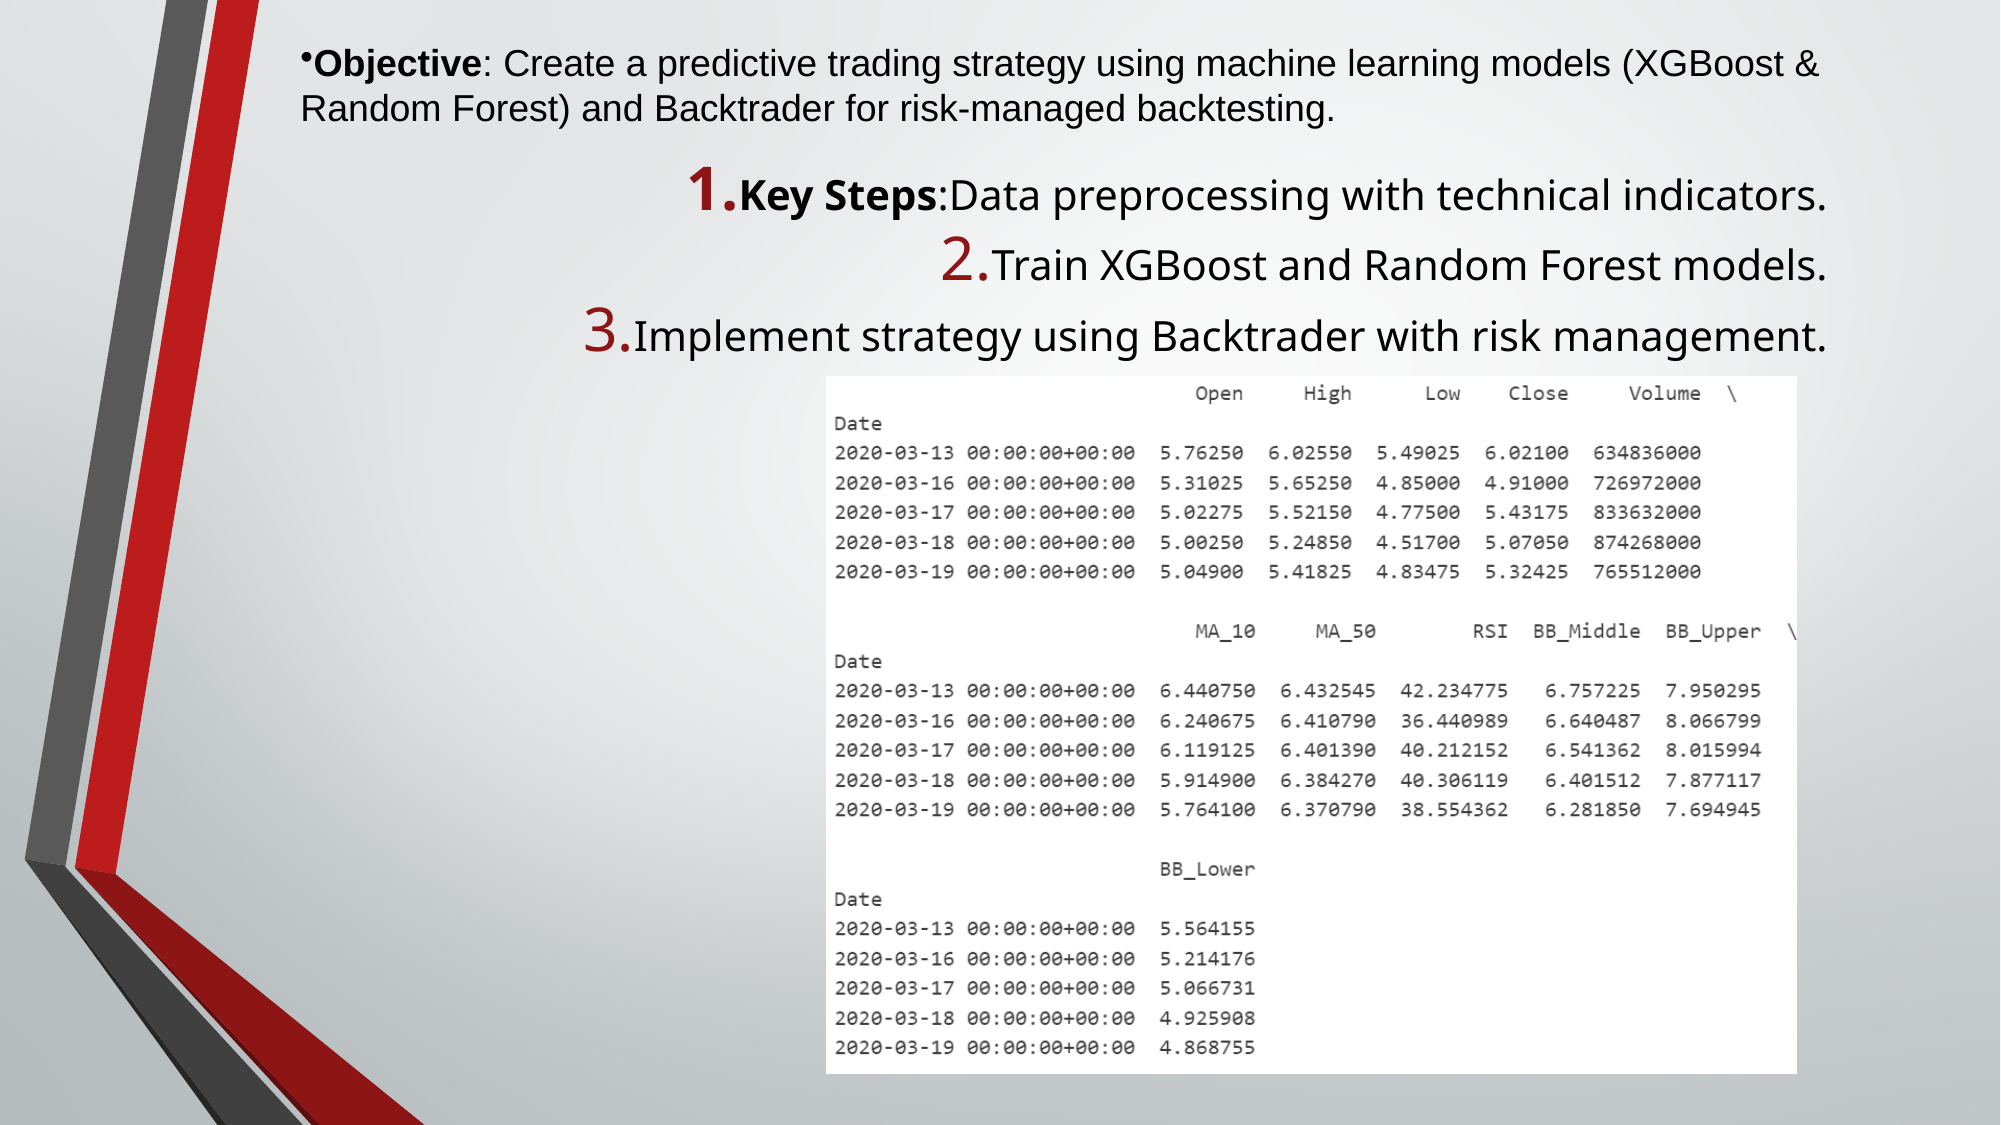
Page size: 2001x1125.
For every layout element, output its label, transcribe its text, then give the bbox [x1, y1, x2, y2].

list Key Steps:Data preprocessing with technical indicators. Train XGBoost and Random Forest models. Implement strategy using Backtrader with risk management. [371, 208, 1843, 377]
title Objective: Create a predictive trading strategy using machine learning models (XGBoost & Random Forest) and Backtrader for risk-managed backtesting. [285, 5, 1867, 208]
picture [826, 376, 1797, 1075]
